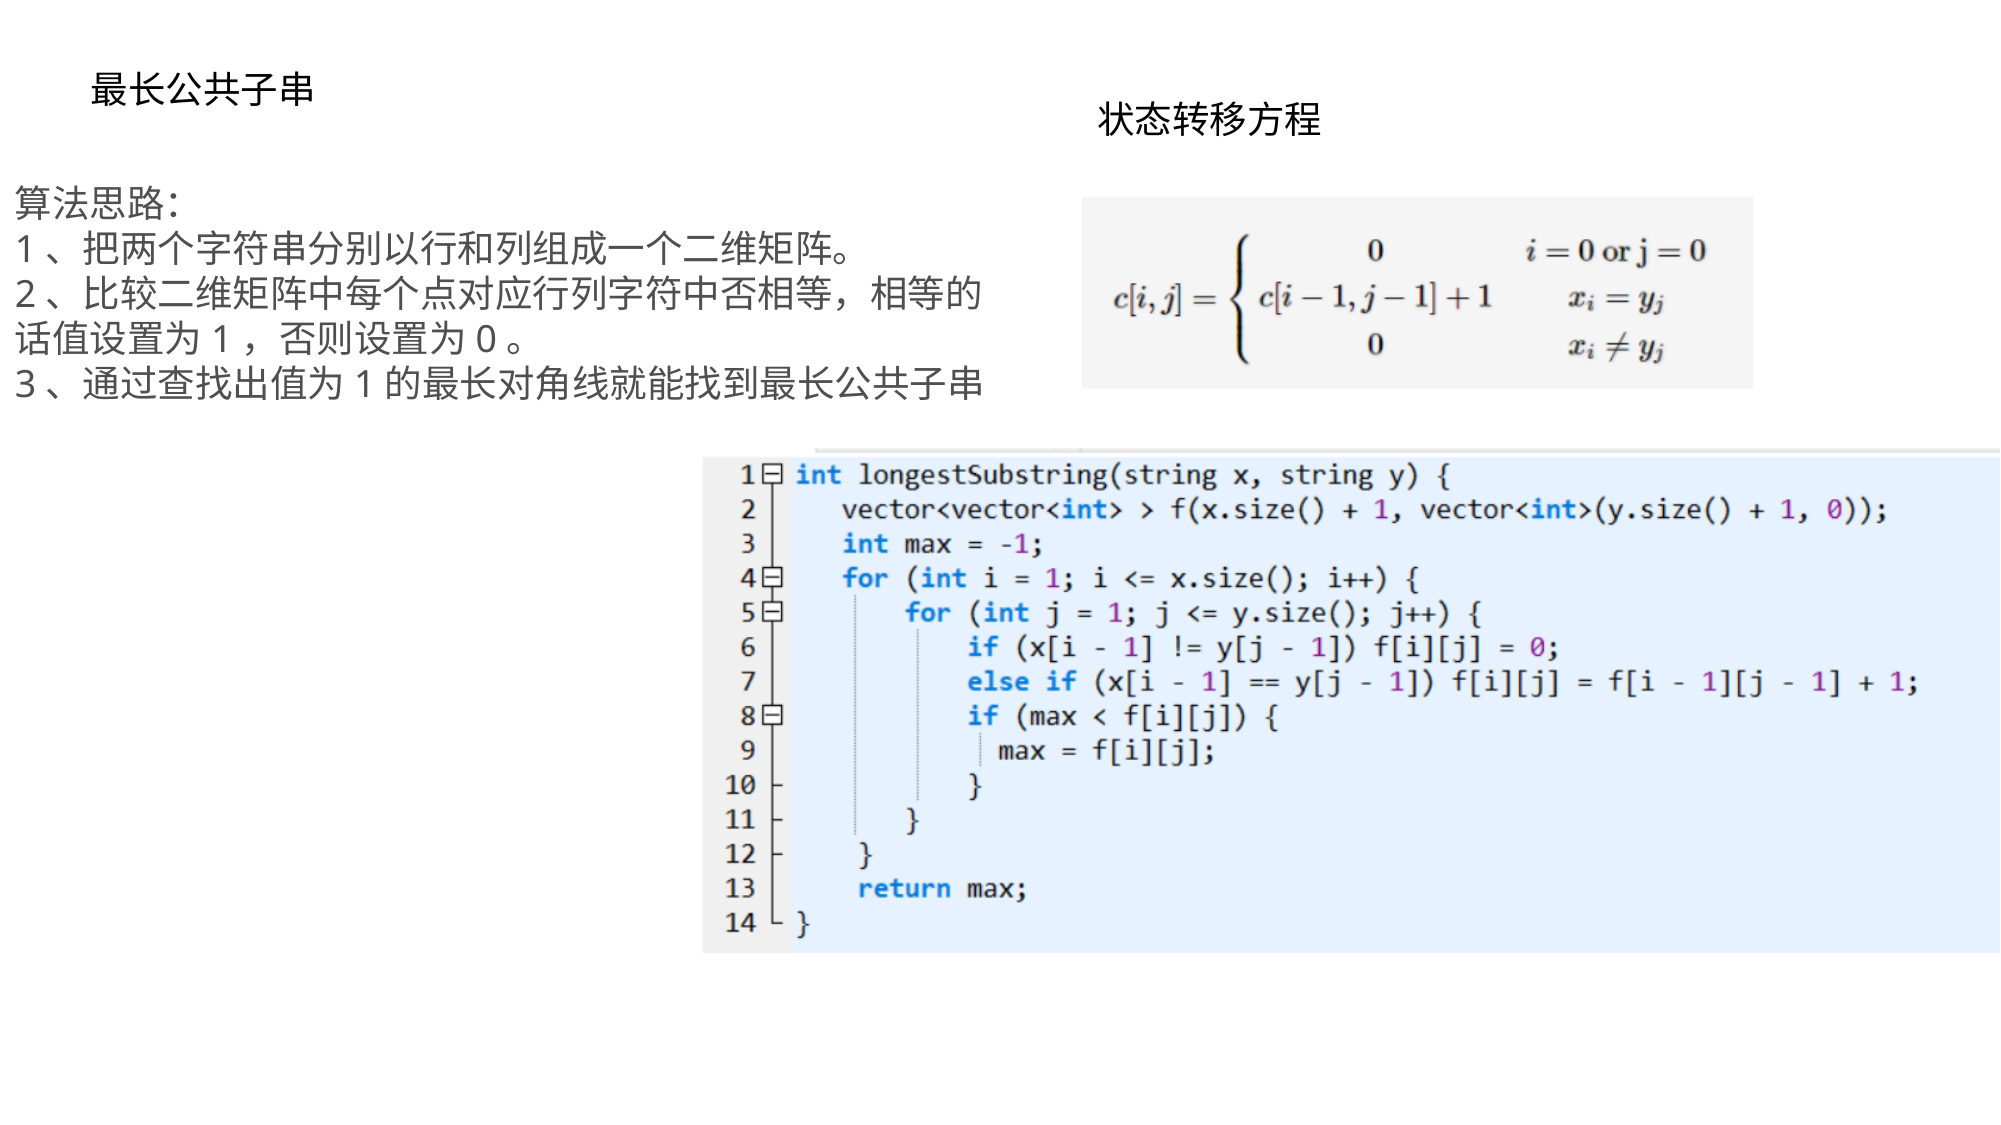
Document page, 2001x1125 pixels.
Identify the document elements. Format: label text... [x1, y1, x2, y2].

text_box 状态转移方程 [1082, 88, 1451, 149]
text_box 最长公共子串 [75, 58, 418, 119]
picture [701, 448, 2000, 953]
picture [1082, 194, 1755, 392]
text_box 算法思路： 1、把两个字符串分别以行和列组成一个二维矩阵。 2、比较二维矩阵中每个点对应行列字符中否相等，相等的话值设置为1，否则设置为0。 3、通过查找出值为1的最长对角线就能找到最长公共子串 [0, 172, 1000, 412]
